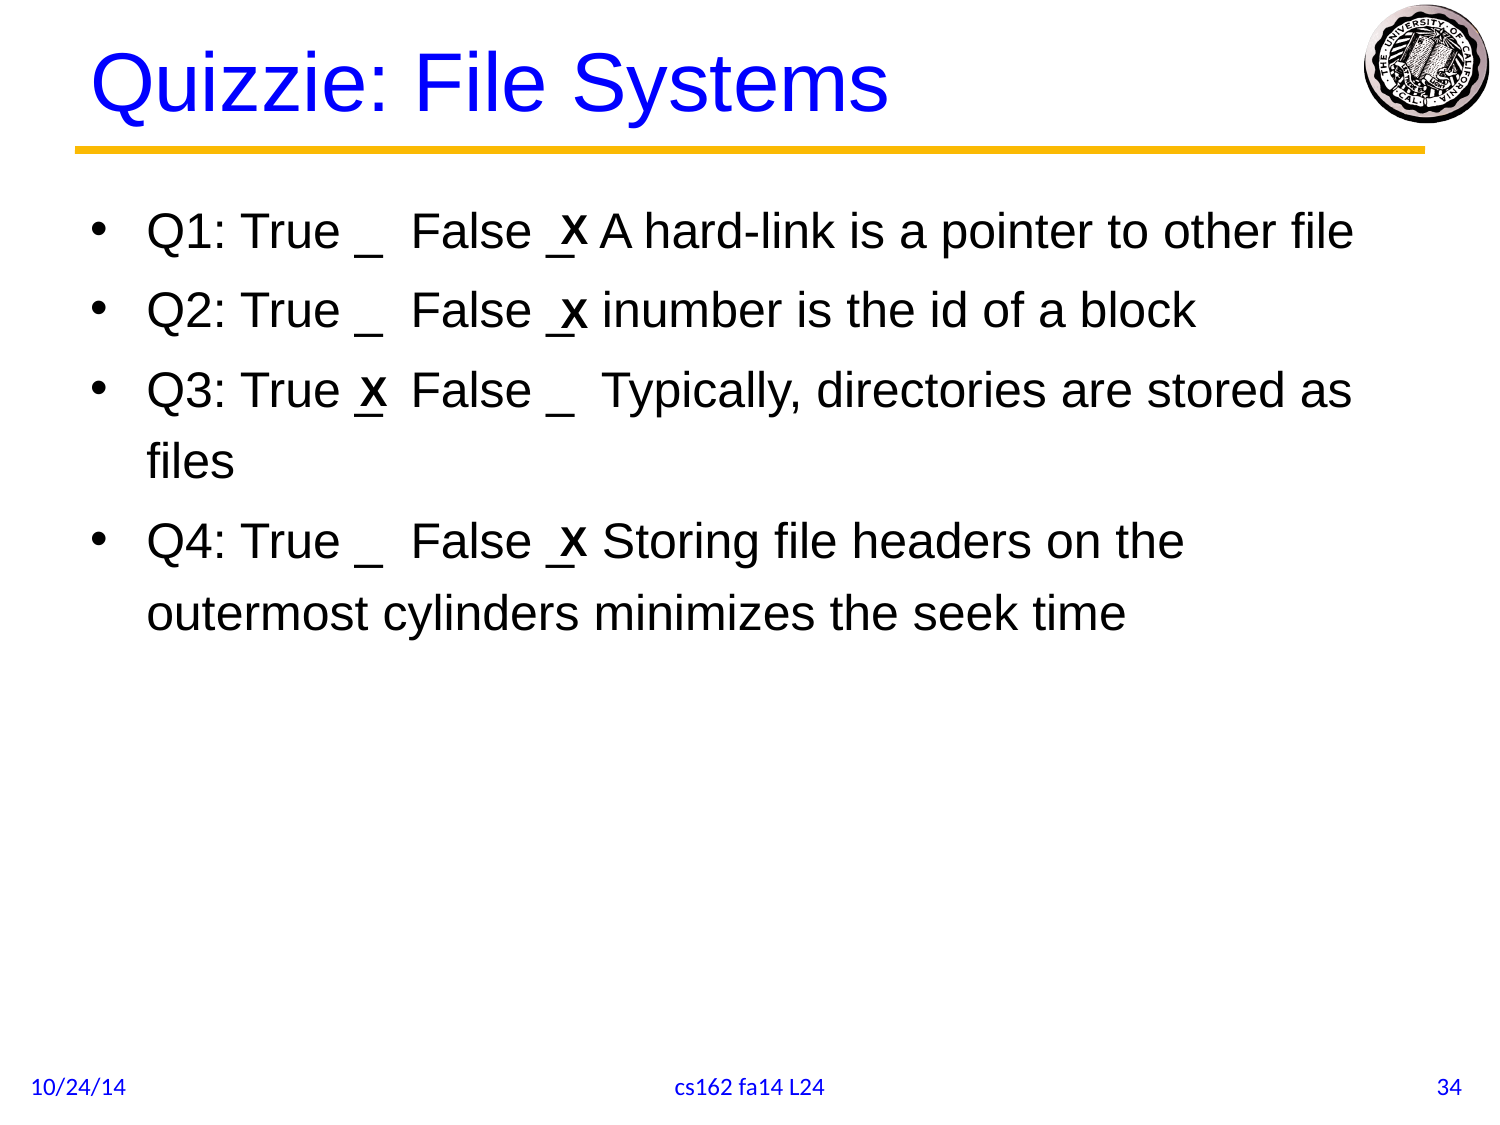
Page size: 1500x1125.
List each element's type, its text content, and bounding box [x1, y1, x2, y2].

text_box X [545, 279, 604, 345]
title Quizzie: File Systems [75, 6, 1425, 150]
slide_number 34 [1127, 1055, 1478, 1115]
footer cs162 fa14 L24 [512, 1055, 988, 1115]
text_box X [545, 507, 603, 573]
list Q1: True _ False _ A hard-link is a pointer to other file Q2: True _ False _ inumber is the id of a block Q3: True _ False _ Typically, directories are stored as files Q4: True _ False _ Storing file headers on the outermost cylinders minimizes the seek time [75, 178, 1425, 1035]
text_box X [345, 357, 403, 423]
text_box X [545, 195, 604, 261]
picture [1350, 0, 1500, 127]
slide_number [15, 1055, 366, 1115]
